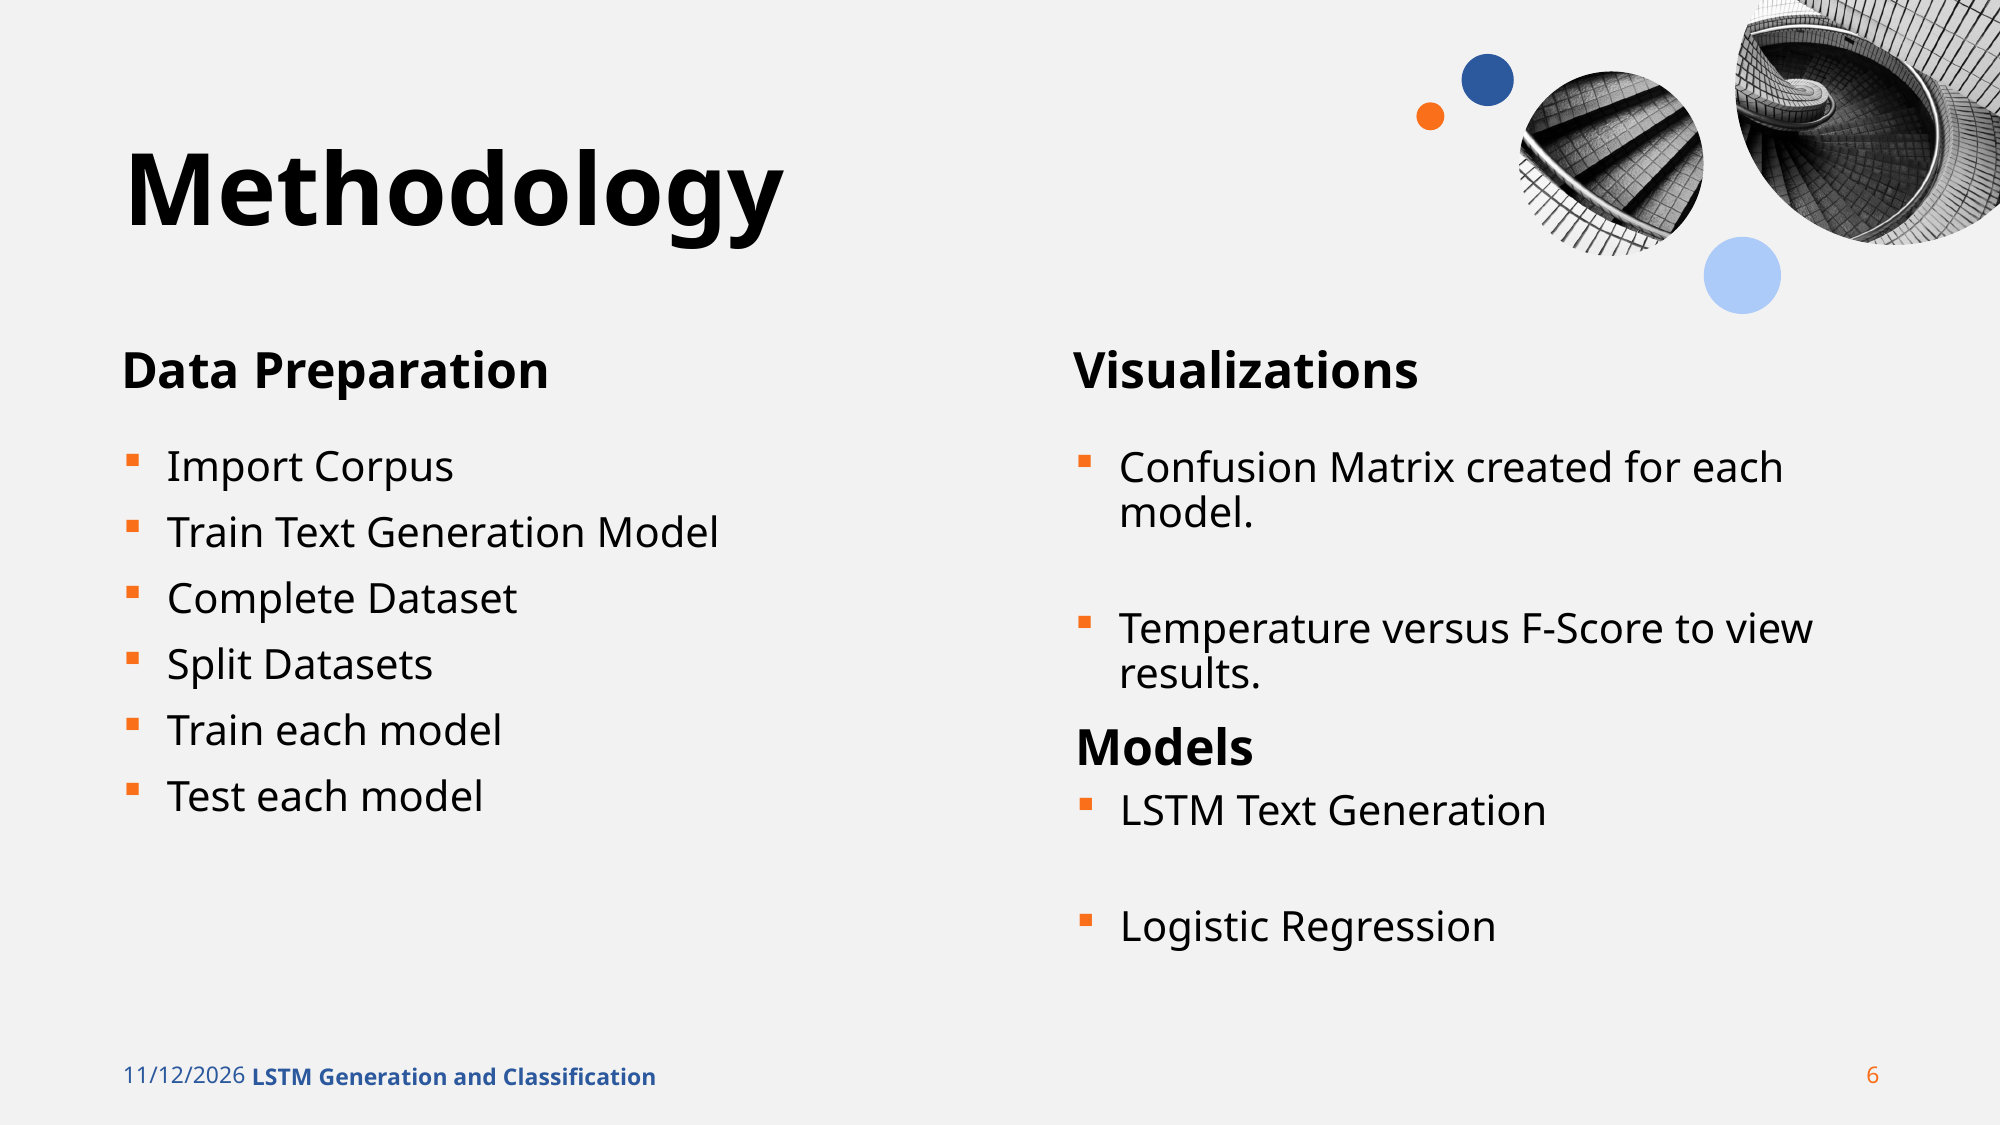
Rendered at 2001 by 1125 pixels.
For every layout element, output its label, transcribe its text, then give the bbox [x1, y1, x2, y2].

text_box Models [1060, 714, 1894, 787]
picture [1519, 0, 2000, 256]
list Data Preparation [106, 337, 940, 410]
list Confusion Matrix created for each model. Temperature versus F-Score to view results. [1060, 439, 1892, 714]
title Methodology [108, 132, 810, 269]
list Import Corpus Train Text Generation Model Complete Dataset Split Datasets Train each model Test each model [108, 438, 940, 921]
text_box LSTM Text Generation Logistic Regression [1061, 782, 1893, 1058]
list Visualizations [1058, 338, 1892, 410]
